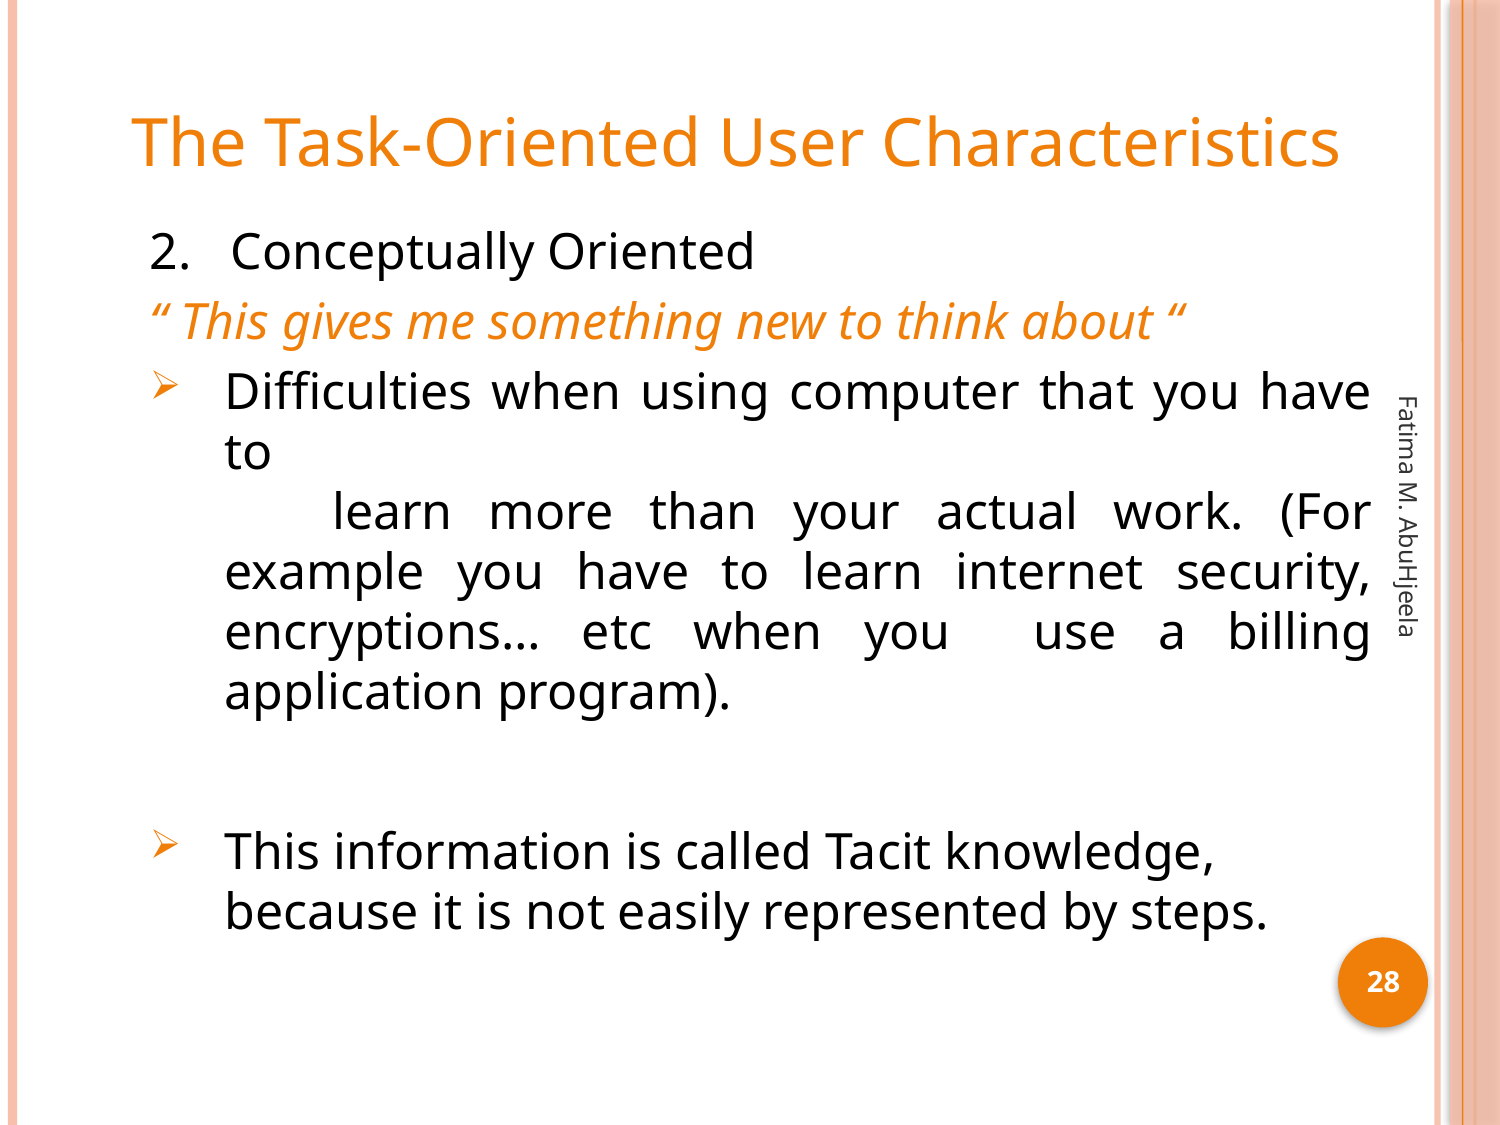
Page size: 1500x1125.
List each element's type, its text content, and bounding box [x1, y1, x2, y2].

title The Task-Oriented User Characteristics [75, 0, 1400, 188]
slide_number 28 [1333, 940, 1434, 1027]
list 2. Conceptually Oriented “ This gives me something new to think about “ Difficulties when using computer that you have to learn more than your actual work. (For example you have to learn internet security, encryptions… etc when you use a billing application program). This information is called Tacit knowledge, because it is not easily represented by steps. [75, 212, 1388, 1062]
footer Fatima M. AbuHjeela [1379, 380, 1440, 906]
